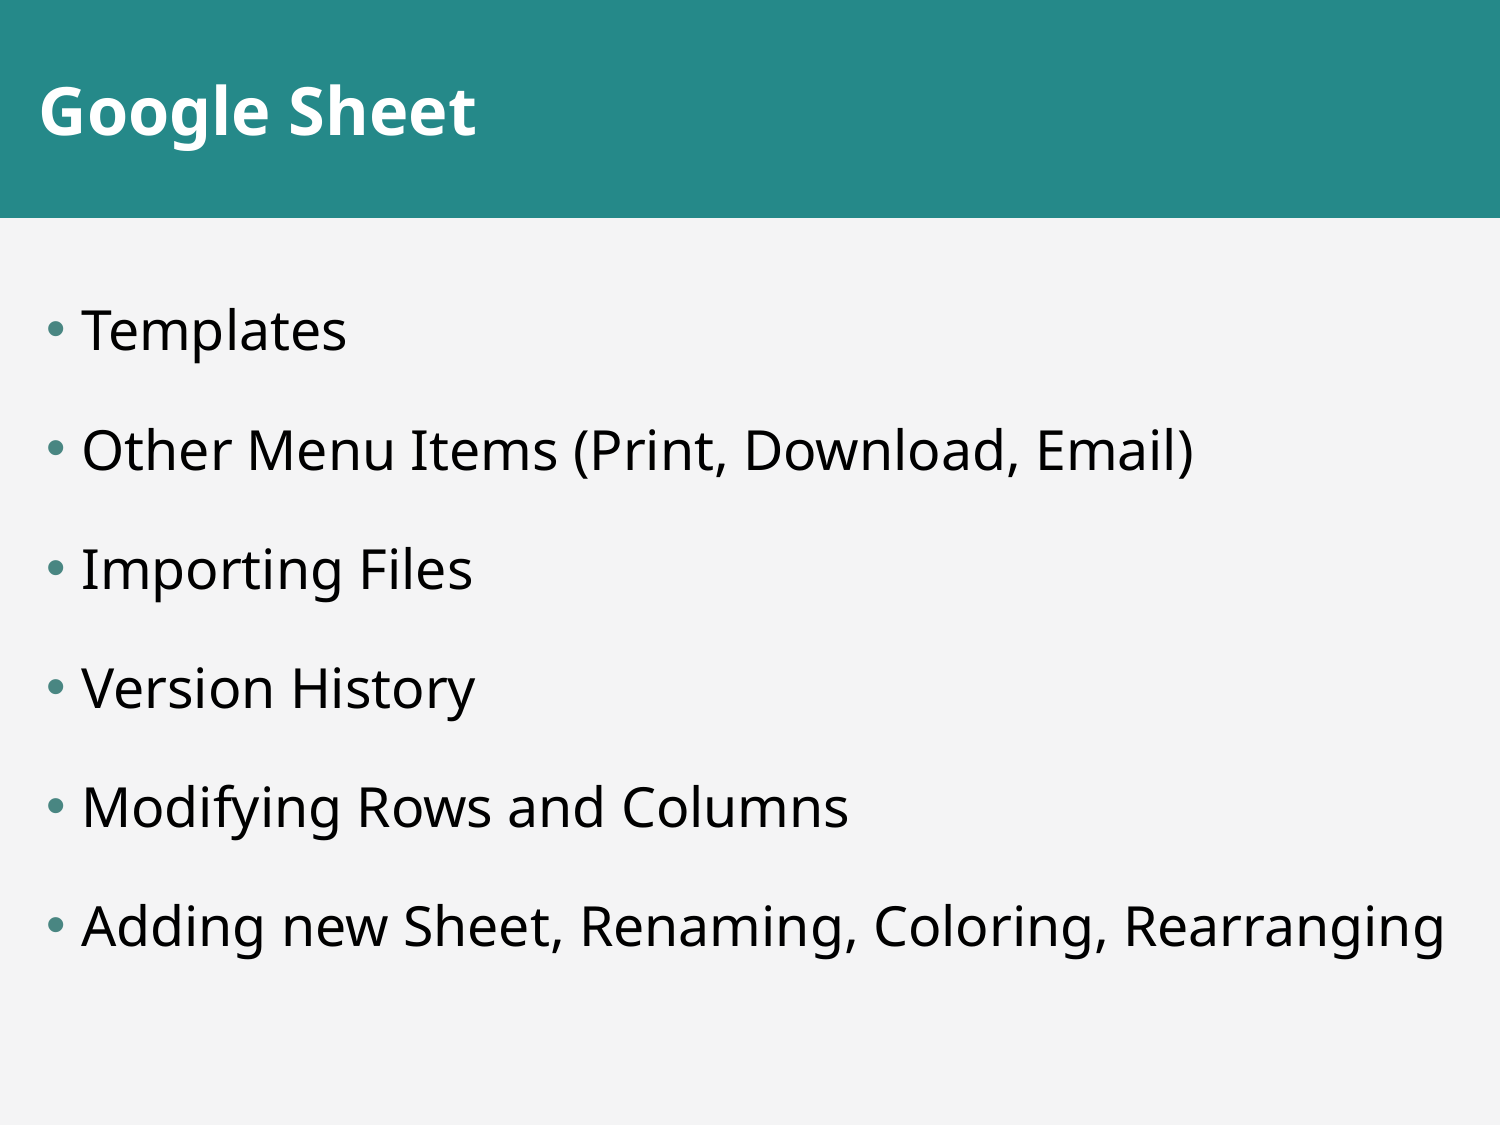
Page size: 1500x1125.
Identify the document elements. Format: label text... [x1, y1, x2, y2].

list Templates Other Menu Items (Print, Download, Email) Importing Files Version History Modifying Rows and Columns Adding new Sheet, Renaming, Coloring, Rearranging [30, 254, 1465, 1072]
title Google Sheet [23, 0, 1443, 218]
